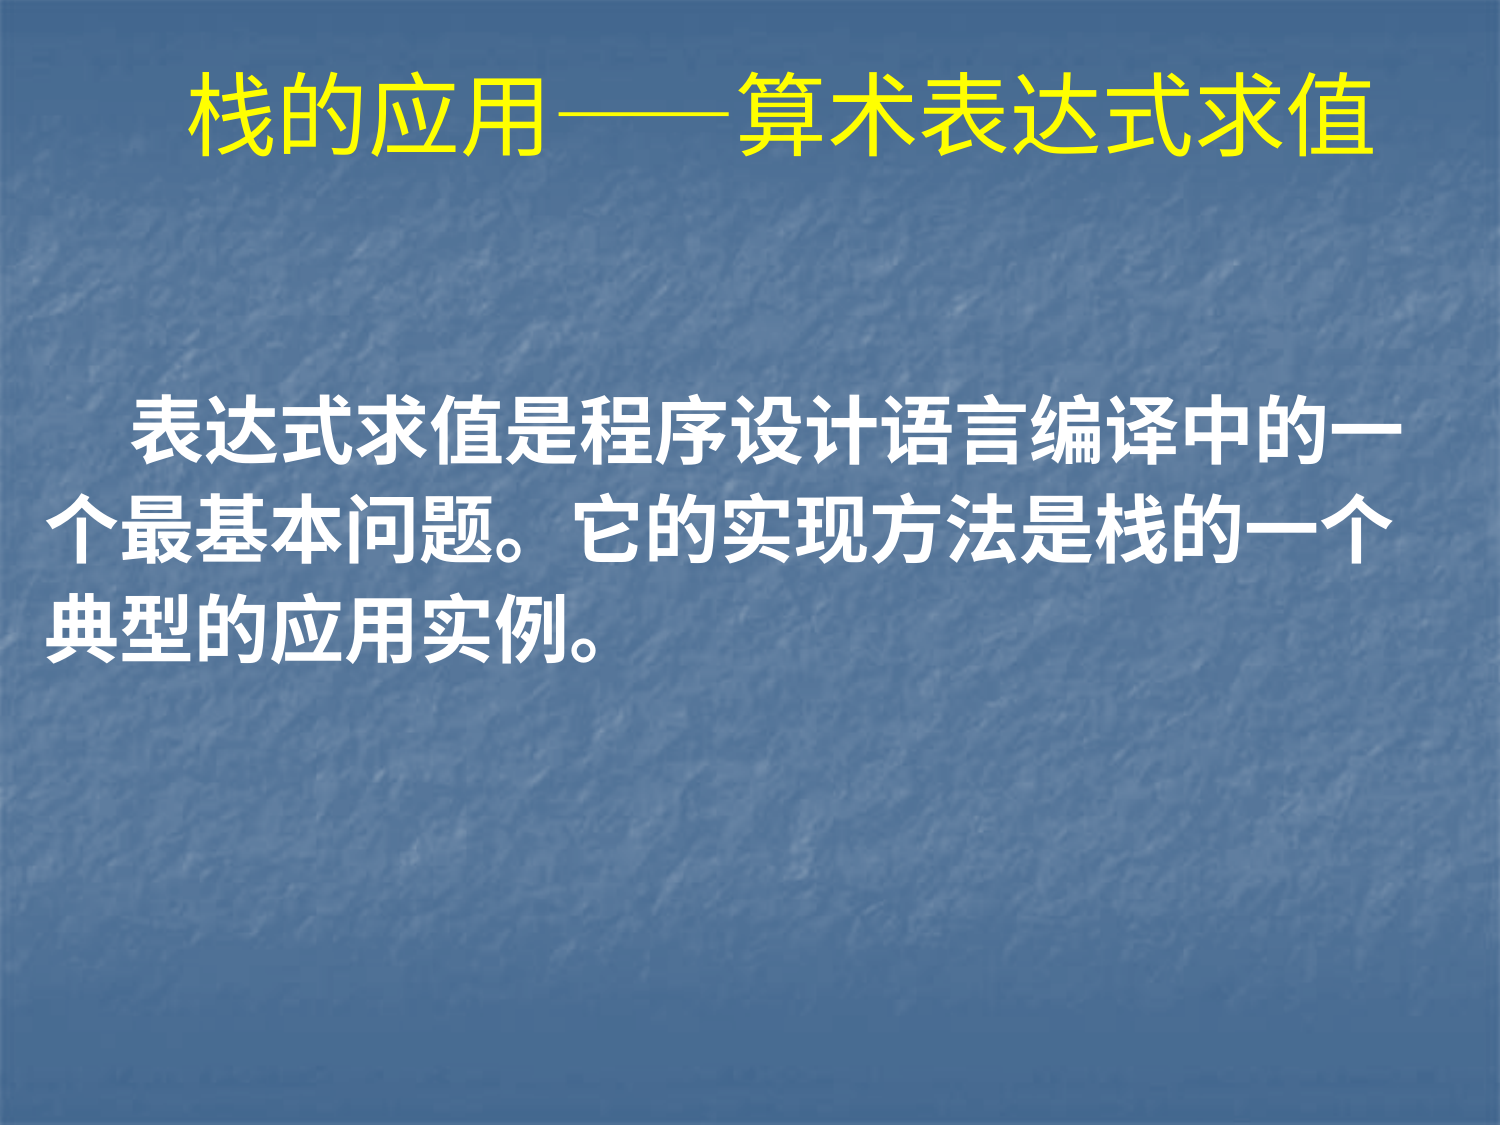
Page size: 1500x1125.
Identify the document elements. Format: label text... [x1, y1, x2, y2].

title 栈的应用——算术表达式求值 [0, 42, 1500, 184]
text_box 表达式求值是程序设计语言编译中的一个最基本问题。它的实现方法是栈的一个典型的应用实例。 [29, 367, 1459, 779]
